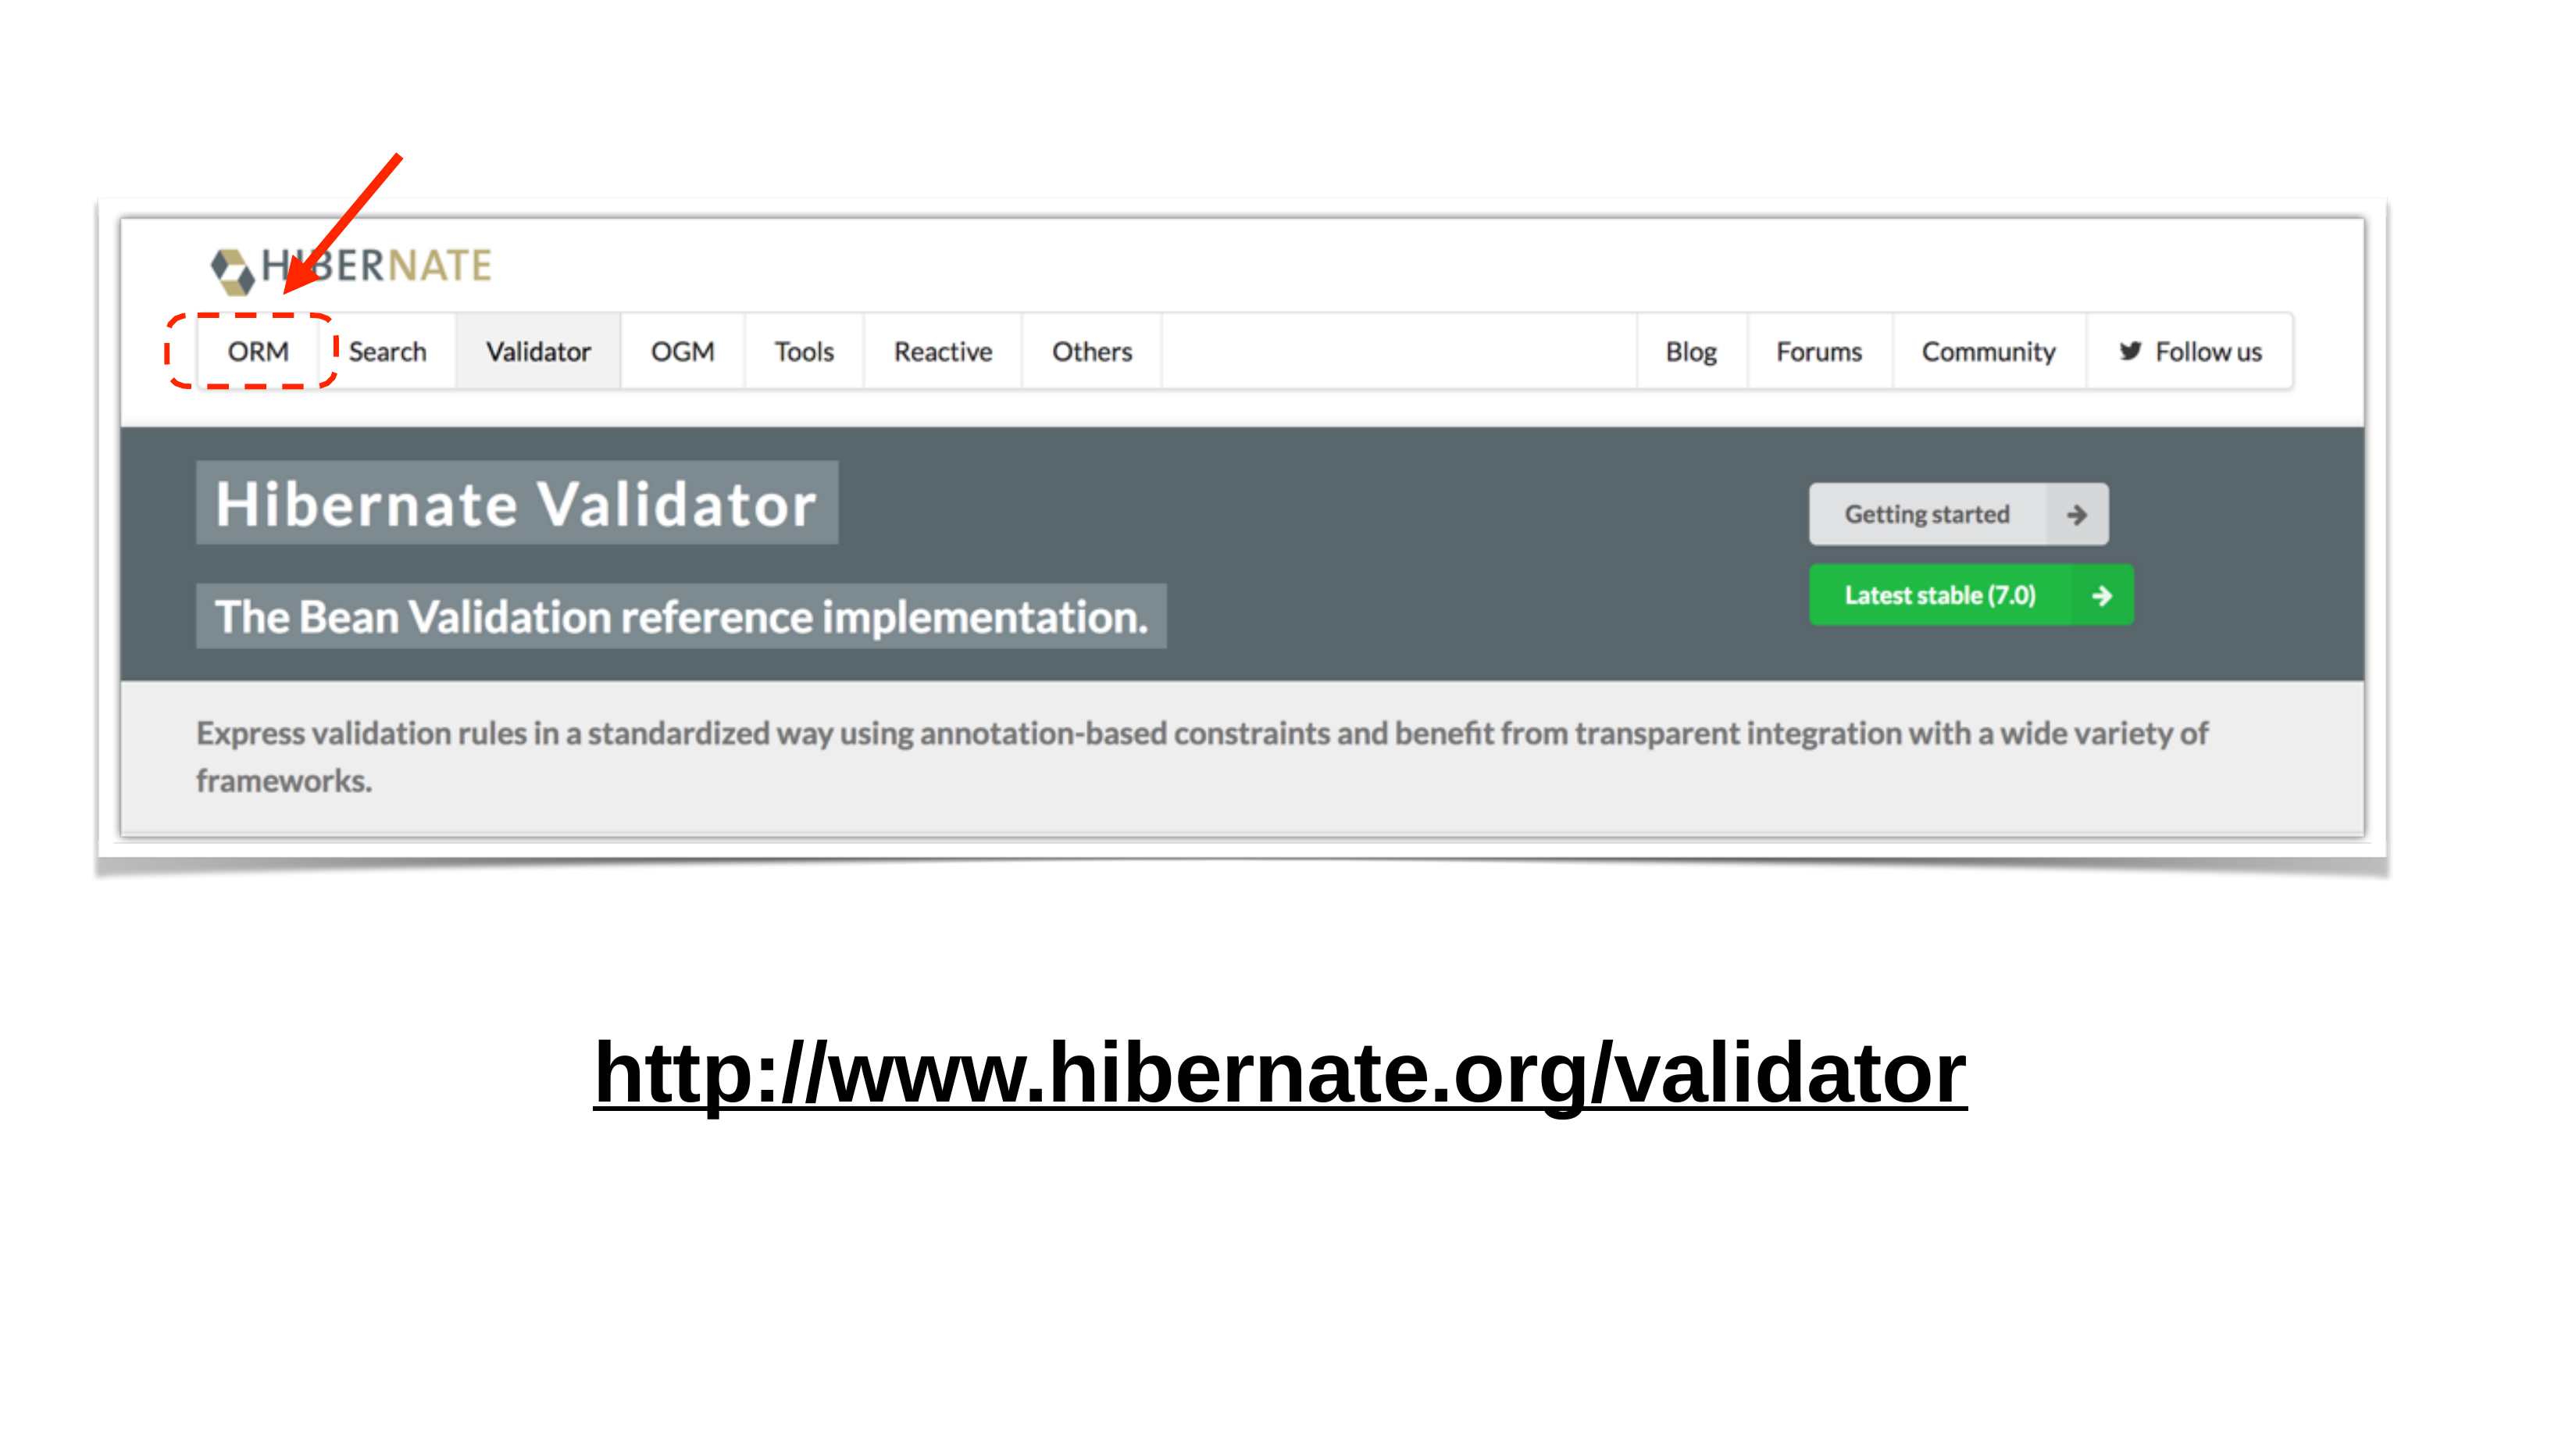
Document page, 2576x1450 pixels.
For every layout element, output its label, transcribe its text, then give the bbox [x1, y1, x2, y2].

text_box http://www.hibernate.org/validator [591, 1014, 1985, 1119]
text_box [92, 150, 2394, 884]
